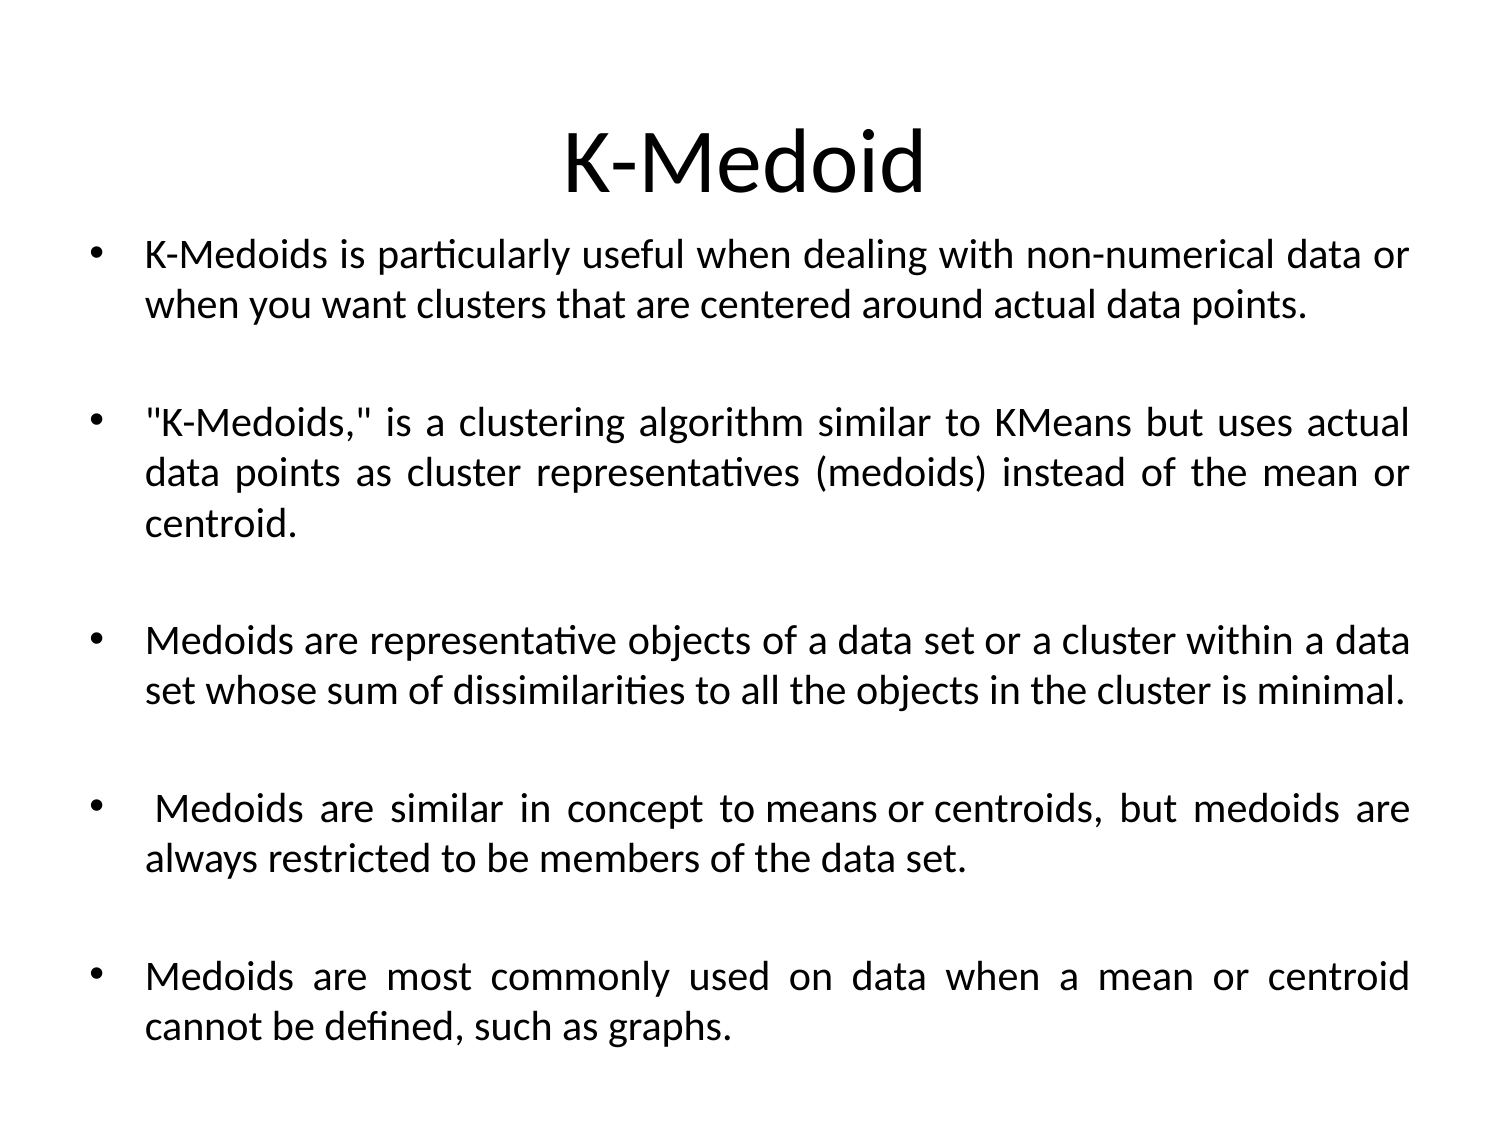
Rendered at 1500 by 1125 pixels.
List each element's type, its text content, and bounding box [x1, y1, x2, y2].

list K-Medoids is particularly useful when dealing with non-numerical data or when you want clusters that are centered around actual data points. "K-Medoids," is a clustering algorithm similar to KMeans but uses actual data points as cluster representatives (medoids) instead of the mean or centroid. Medoids are representative objects of a data set or a cluster within a data set whose sum of dissimilarities to all the objects in the cluster is minimal. Medoids are similar in concept to means or centroids, but medoids are always restricted to be members of the data set. Medoids are most commonly used on data when a mean or centroid cannot be defined, such as graphs. [74, 218, 1426, 1068]
title K-Medoid [99, 47, 1393, 218]
